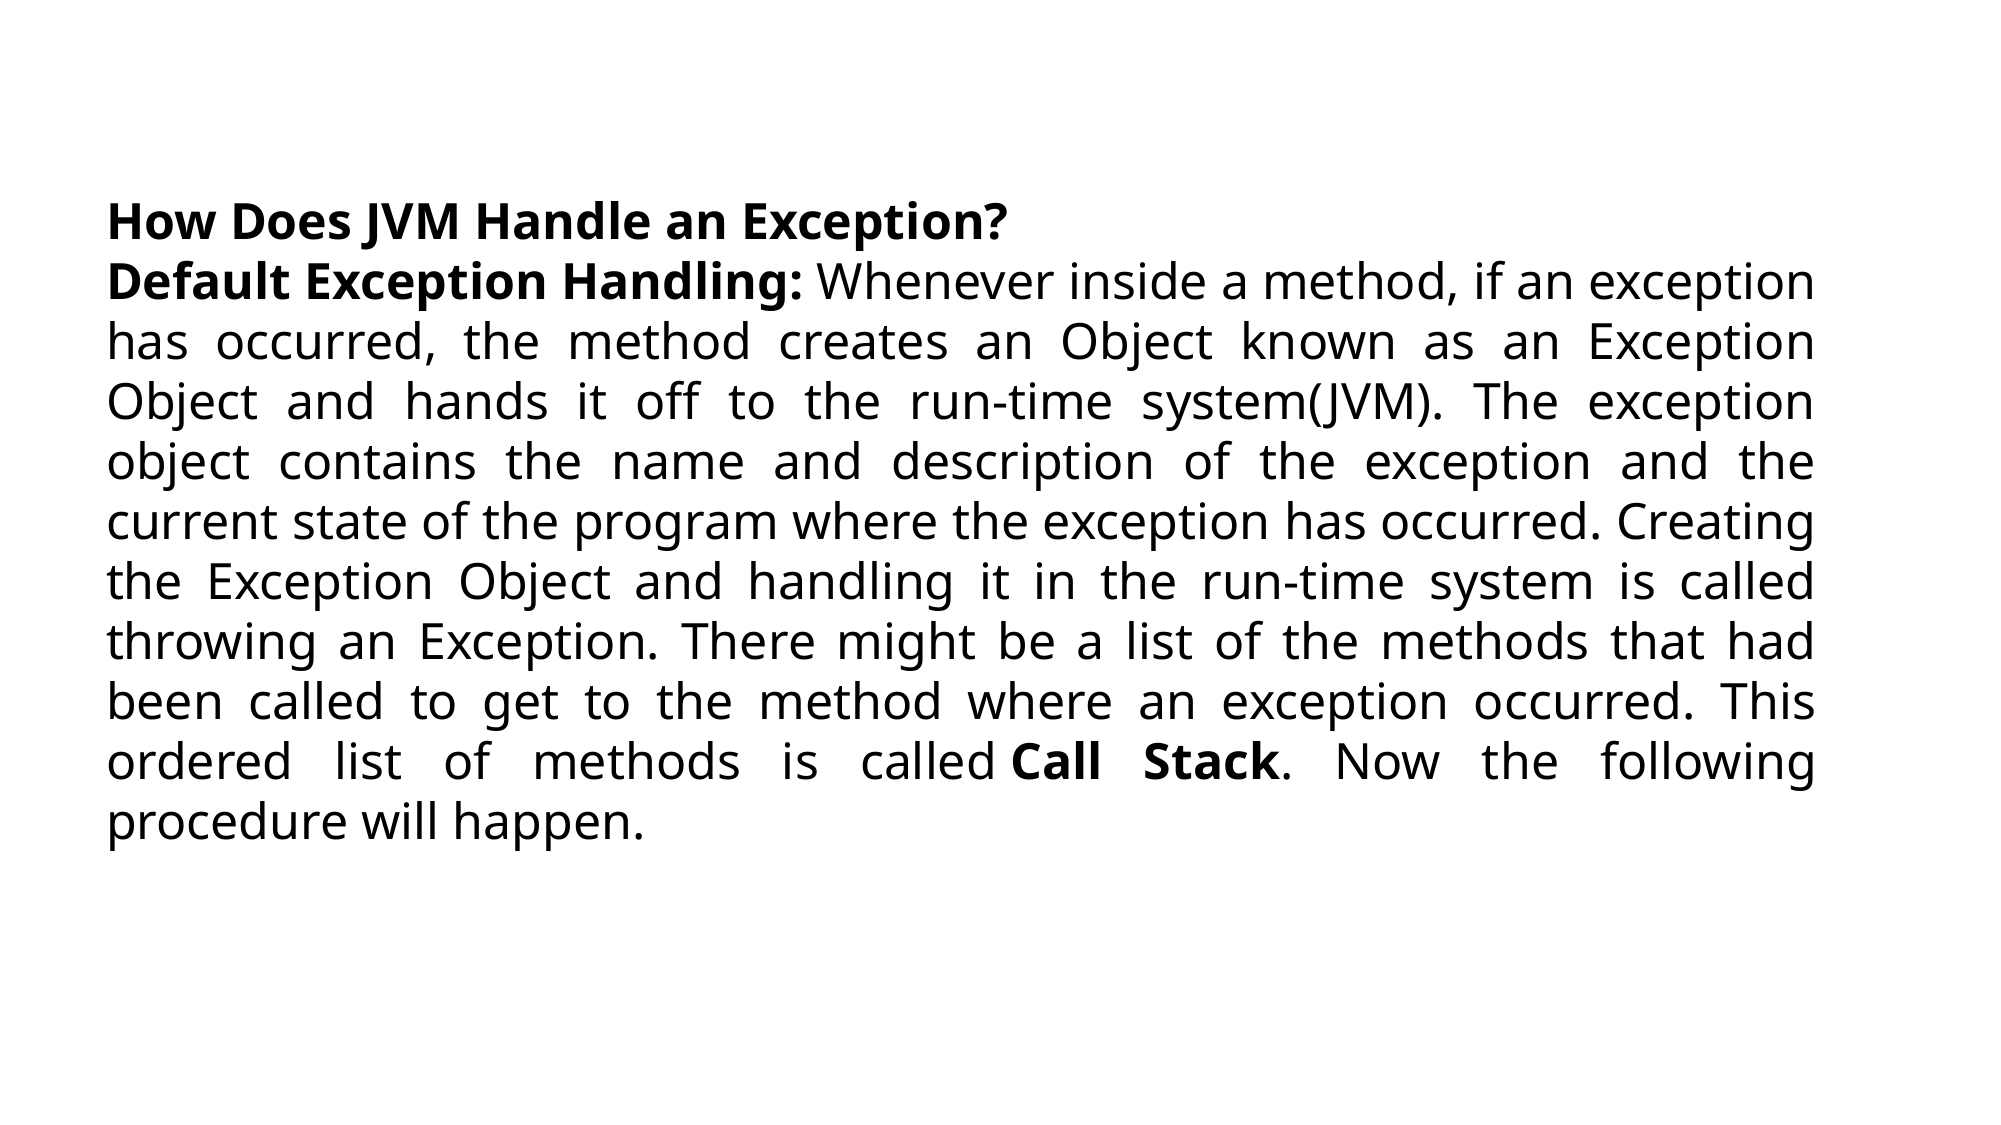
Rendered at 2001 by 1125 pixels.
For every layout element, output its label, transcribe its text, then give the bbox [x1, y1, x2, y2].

text_box How Does JVM Handle an Exception? Default Exception Handling: Whenever inside a method, if an exception has occurred, the method creates an Object known as an Exception Object and hands it off to the run-time system(JVM). The exception object contains the name and description of the exception and the current state of the program where the exception has occurred. Creating the Exception Object and handling it in the run-time system is called throwing an Exception. There might be a list of the methods that had been called to get to the method where an exception occurred. This ordered list of methods is called Call Stack. Now the following procedure will happen. [91, 182, 1833, 858]
